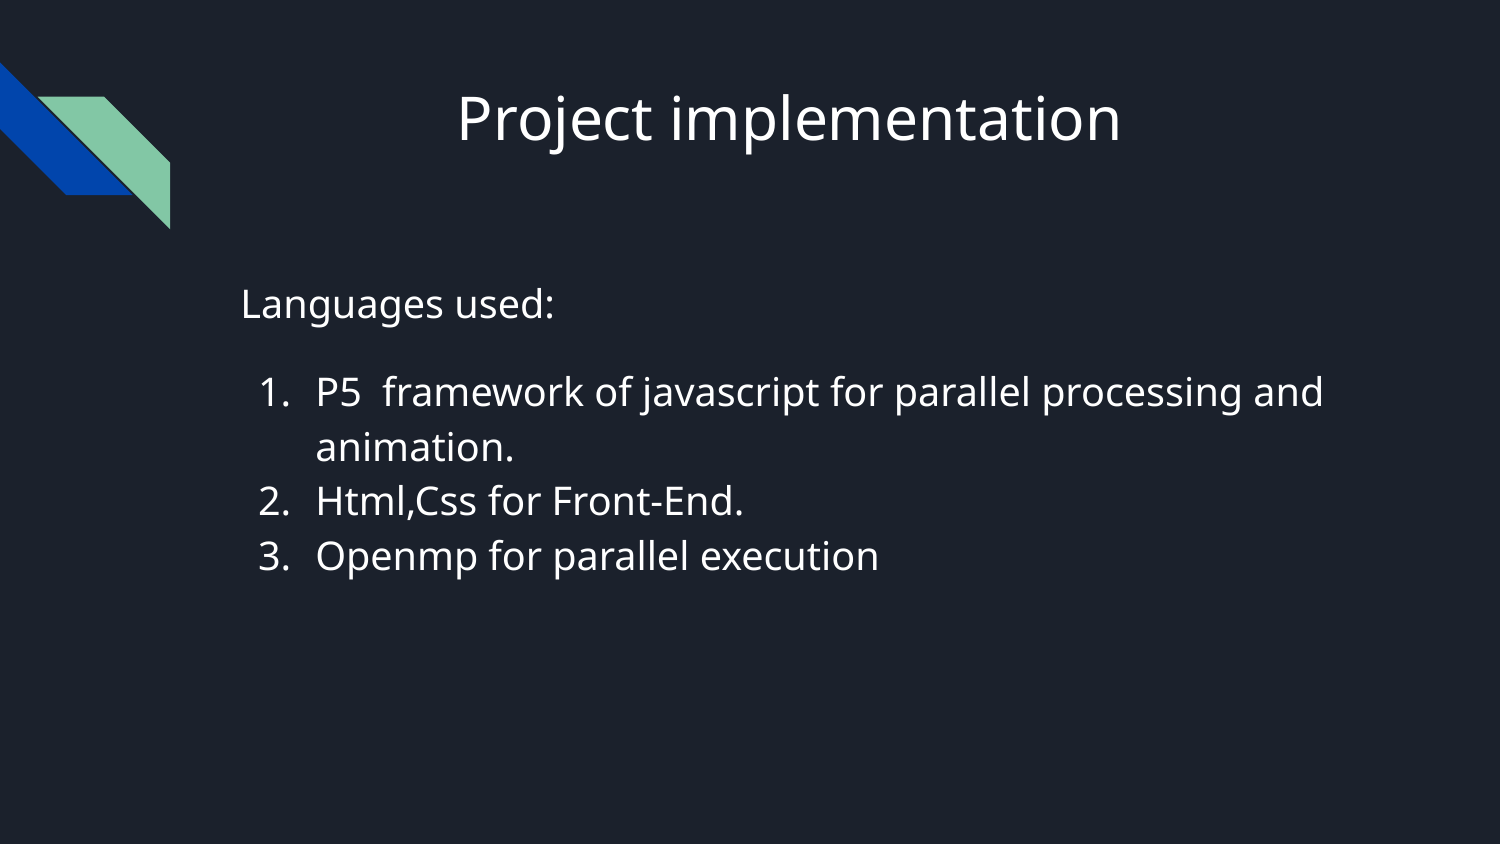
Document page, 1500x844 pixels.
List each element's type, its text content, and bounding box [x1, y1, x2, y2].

title Project implementation [212, 64, 1368, 215]
list Languages used: P5 framework of javascript for parallel processing and animation. Html,Css for Front-End. Openmp for parallel execution [225, 257, 1381, 735]
